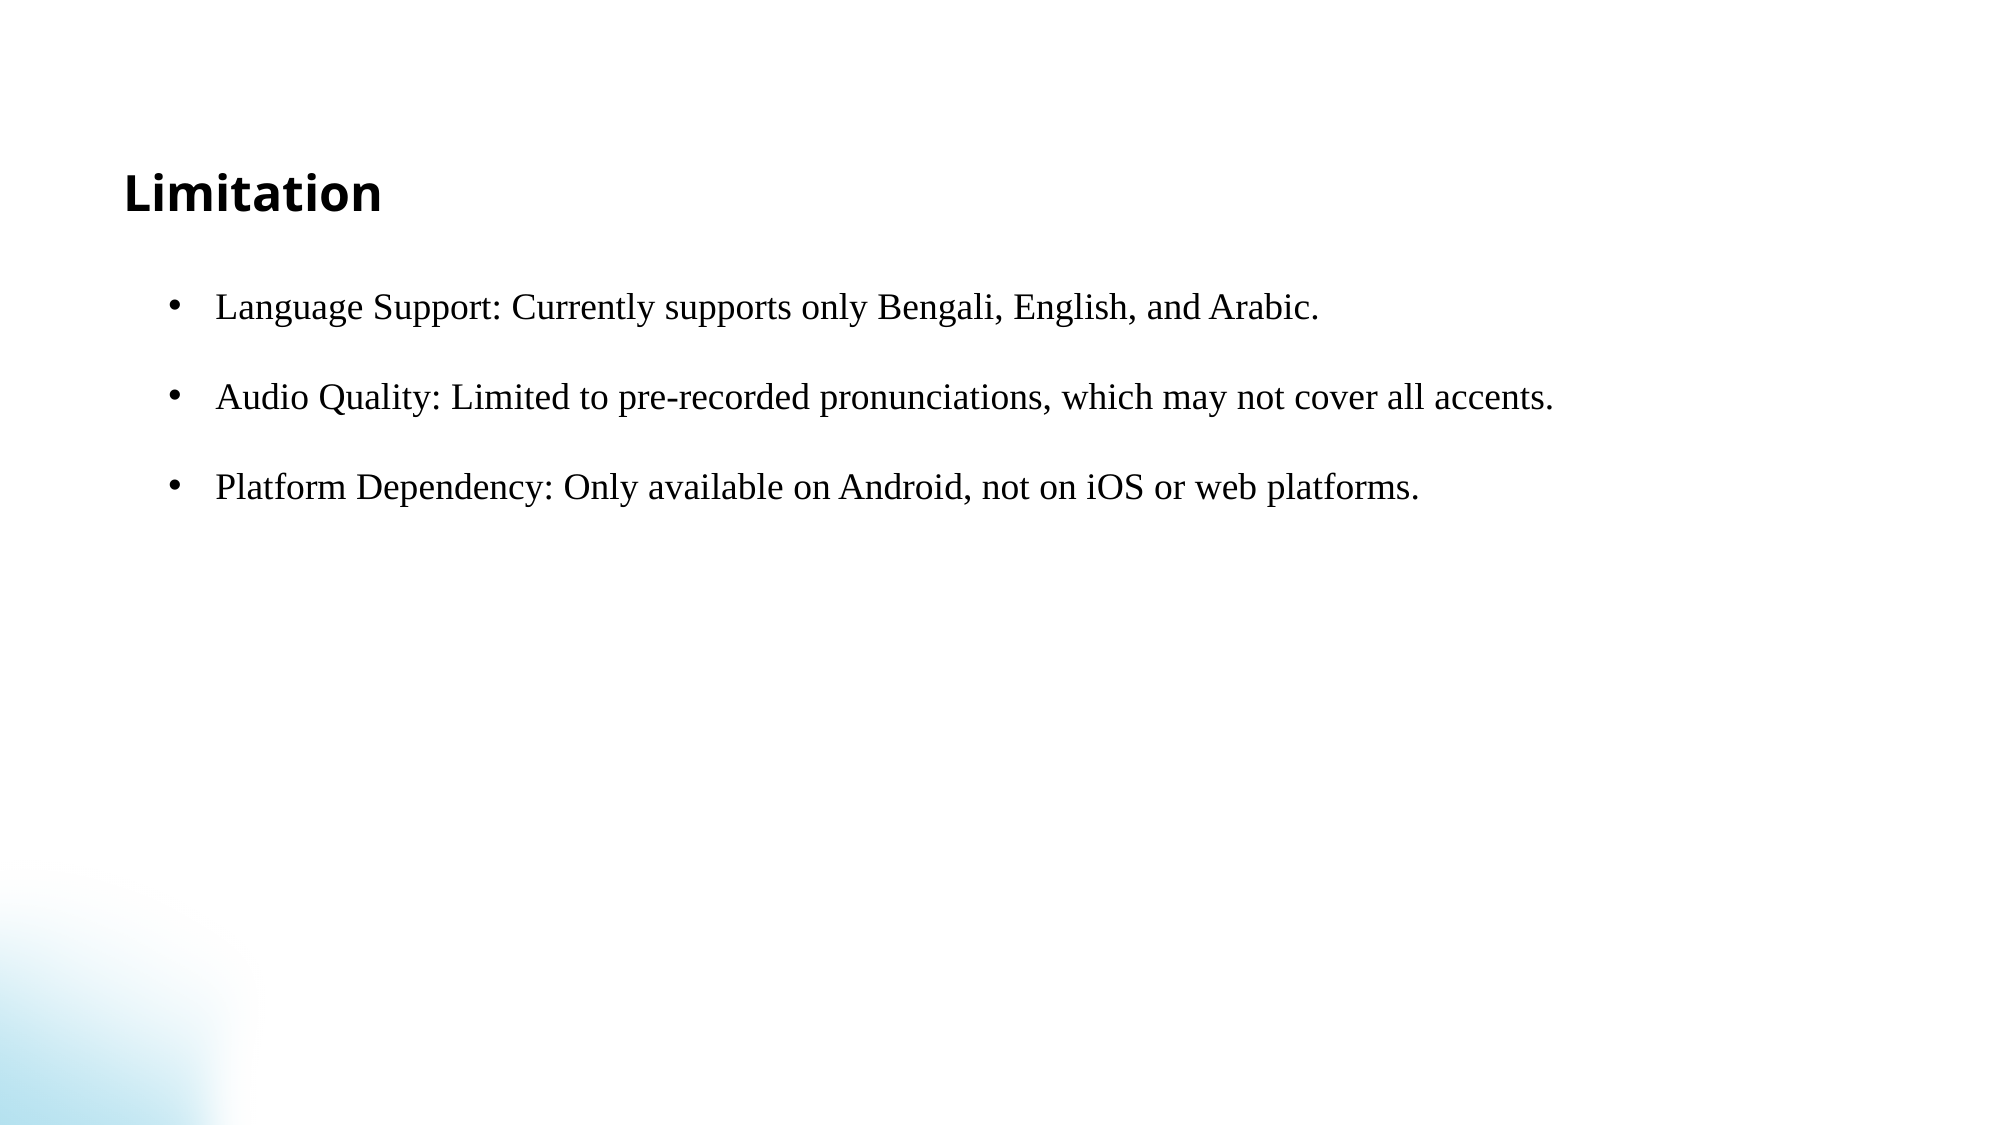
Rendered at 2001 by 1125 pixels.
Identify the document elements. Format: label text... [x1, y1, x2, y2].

picture [0, 748, 381, 1125]
text_box Language Support: Currently supports only Bengali, English, and Arabic. Audio Quality: Limited to pre-recorded pronunciations, which may not cover all accents. Platform Dependency: Only available on Android, not on iOS or web platforms. [153, 229, 1698, 515]
text_box Limitation [108, 154, 399, 229]
